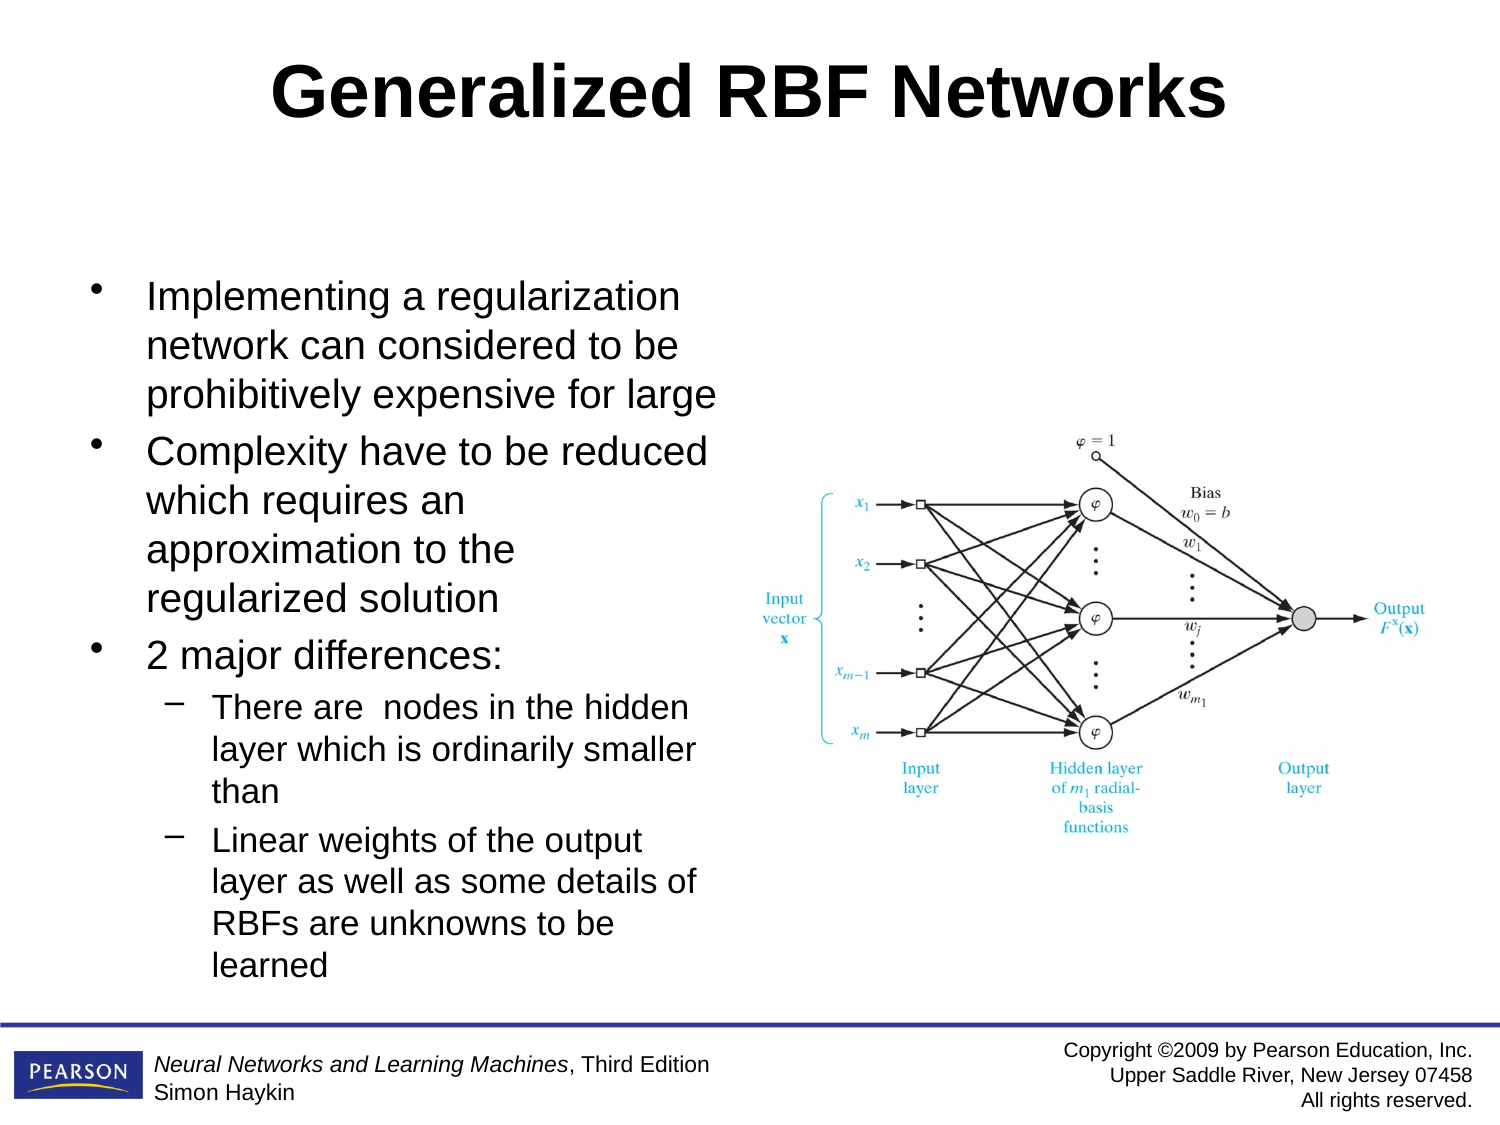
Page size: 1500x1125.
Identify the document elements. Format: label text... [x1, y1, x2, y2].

picture [12, 1049, 144, 1100]
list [762, 431, 1426, 837]
title Generalized RBF Networks [75, 50, 1425, 125]
